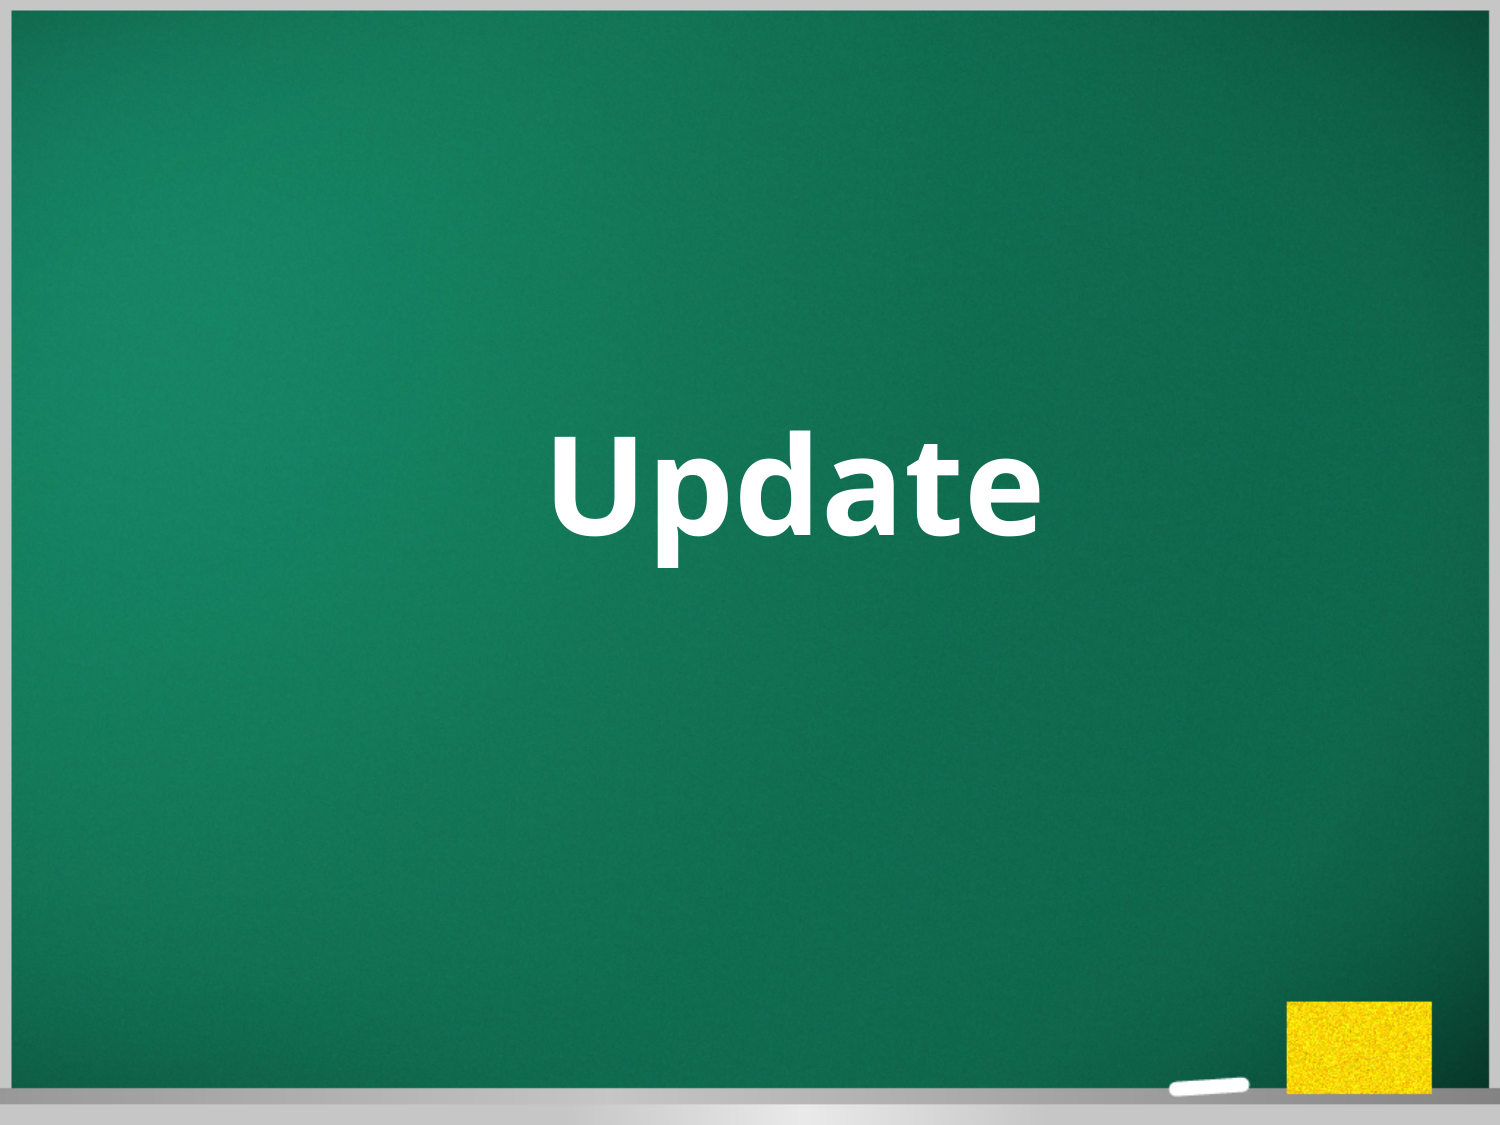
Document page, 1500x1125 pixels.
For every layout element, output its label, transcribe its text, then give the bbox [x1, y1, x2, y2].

text_box Update [224, 390, 1365, 506]
picture [0, 0, 1500, 1125]
